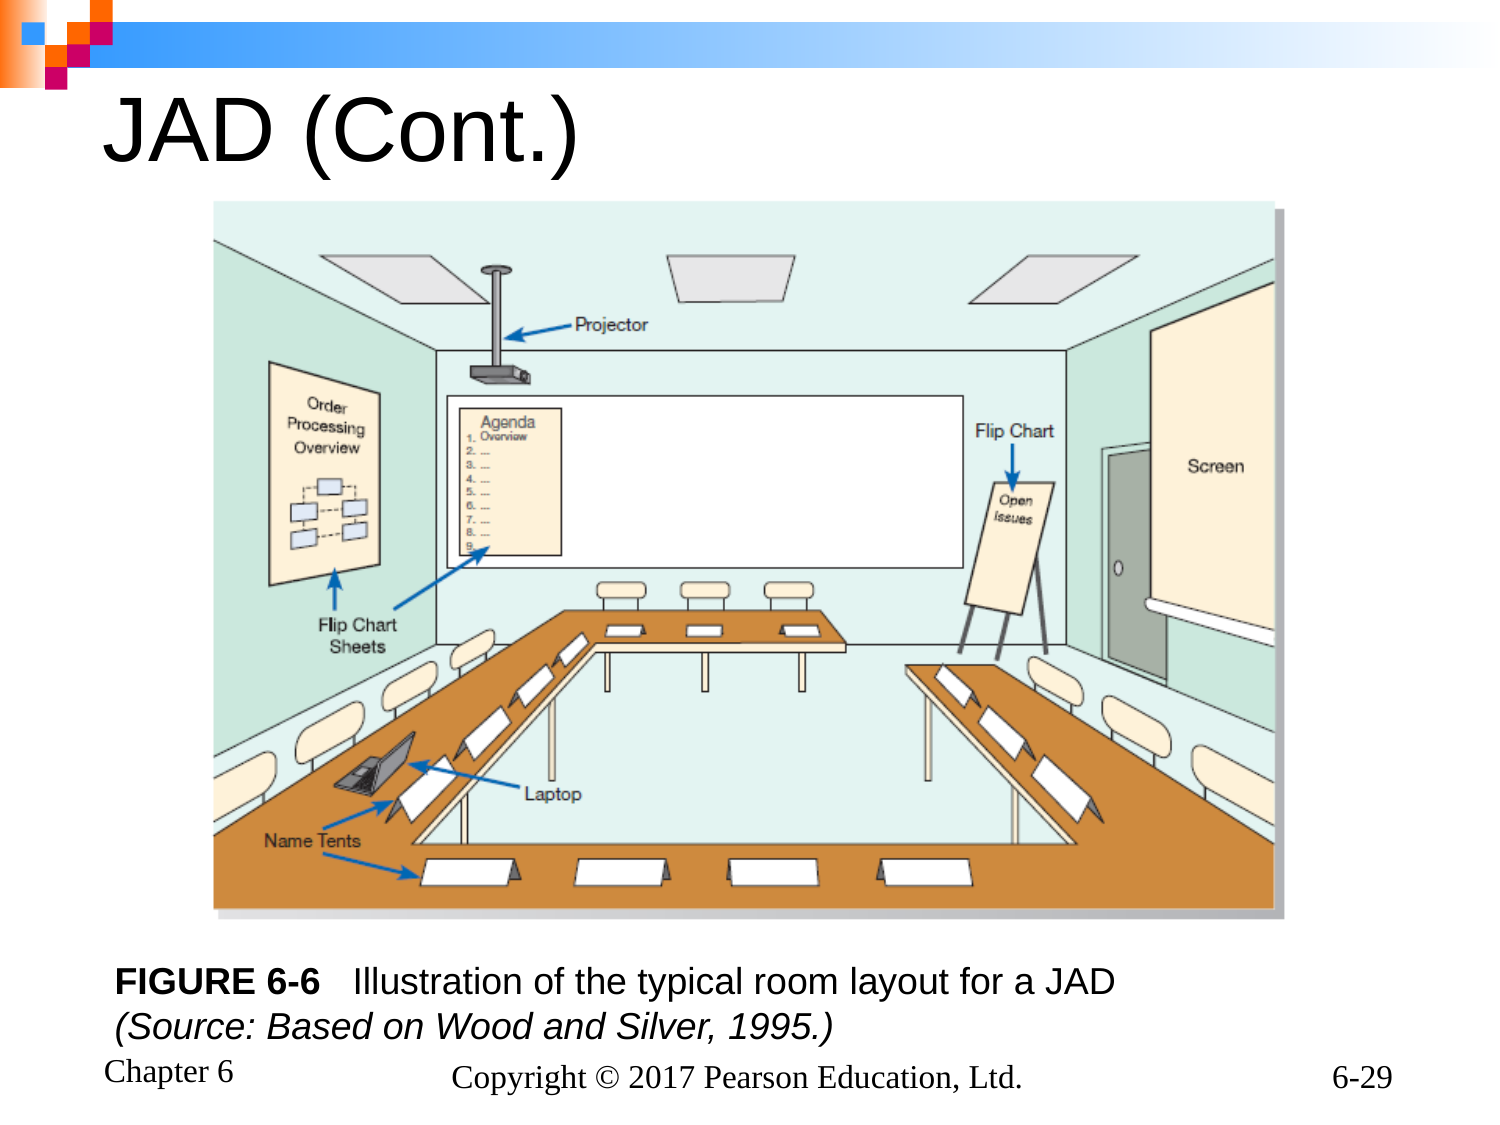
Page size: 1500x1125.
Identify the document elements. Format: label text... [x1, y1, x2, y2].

picture [206, 192, 1294, 933]
title JAD (Cont.) [87, 12, 1438, 238]
text_box FIGURE 6-6 Illustration of the typical room layout for a JAD (Source: Based on Wood and Silver, 1995.) [99, 949, 1463, 1055]
